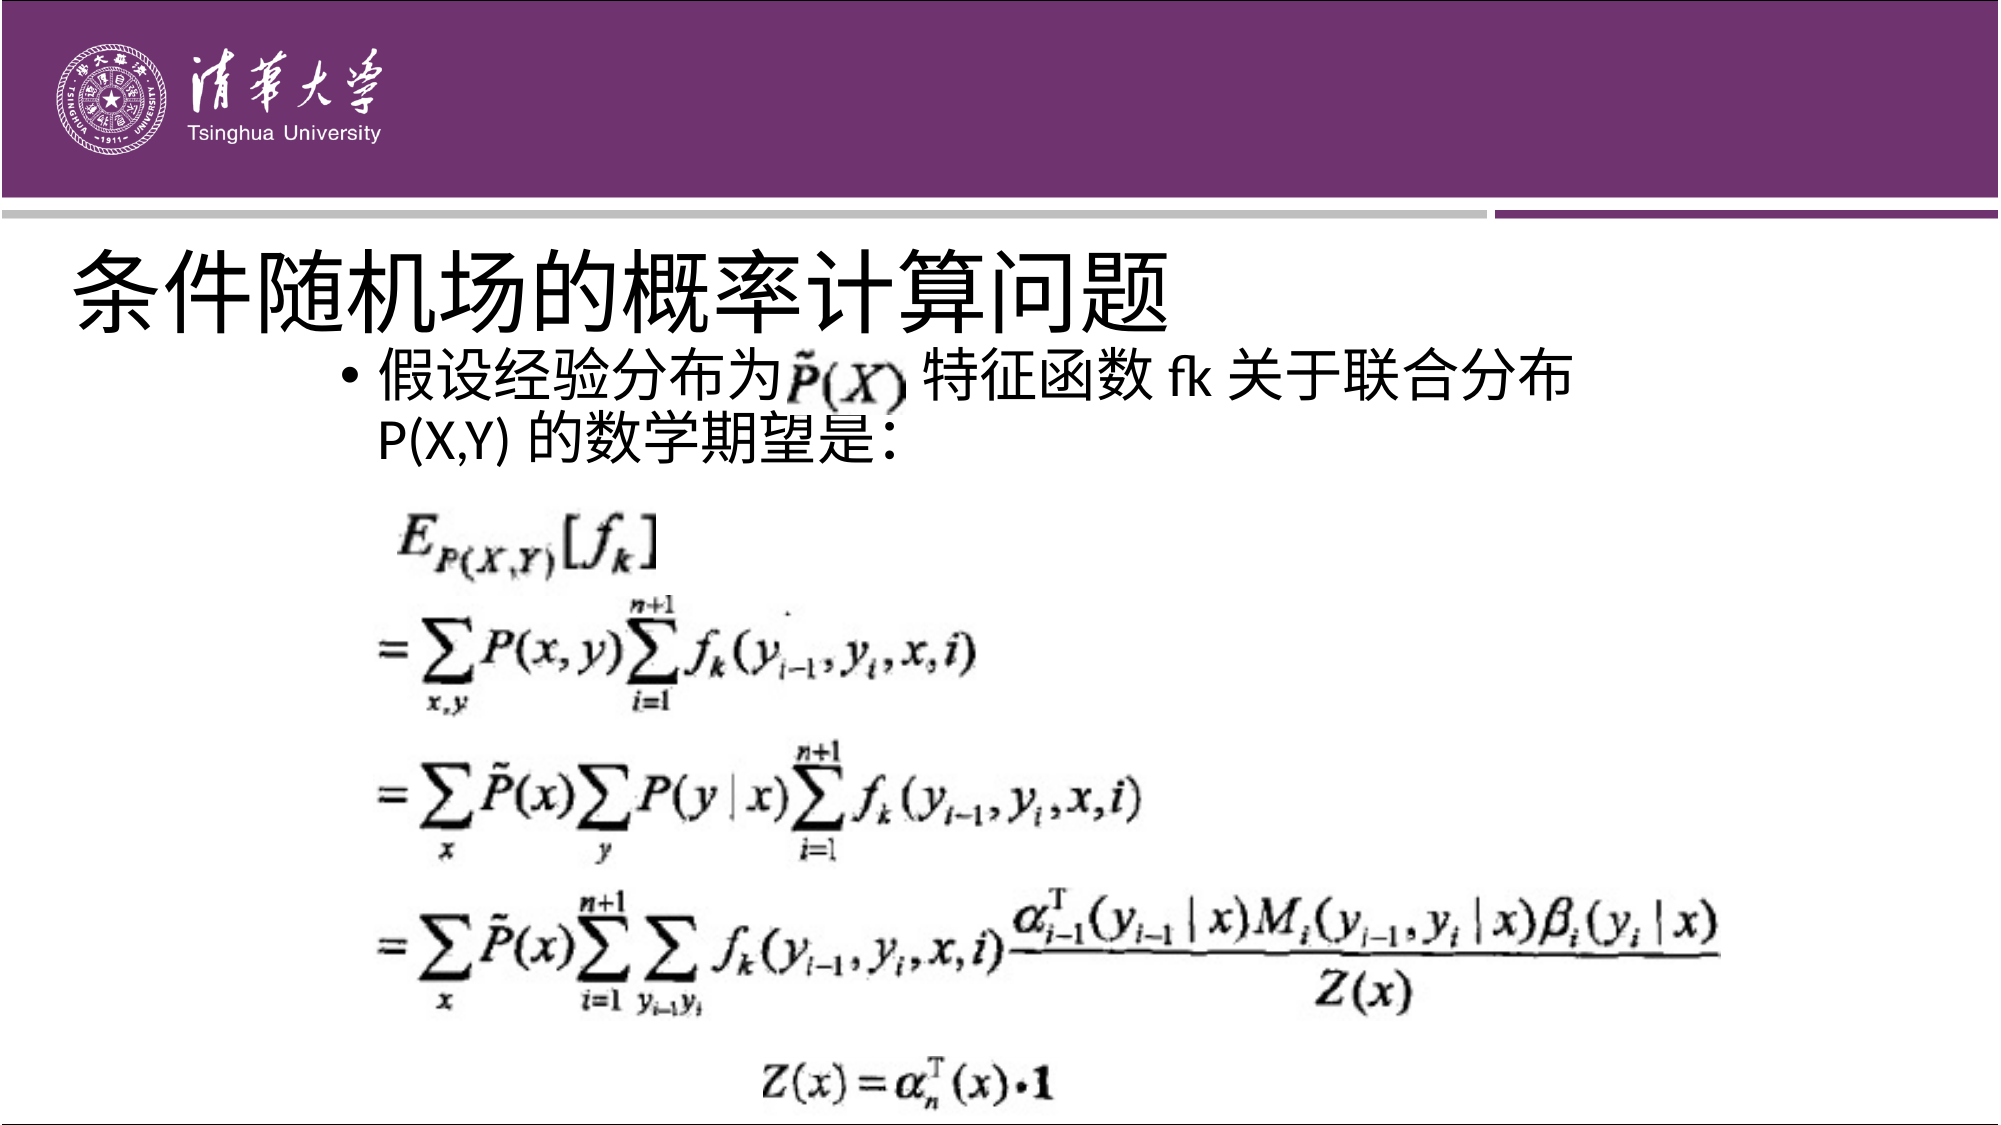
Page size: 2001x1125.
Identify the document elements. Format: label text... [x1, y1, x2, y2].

picture [763, 1056, 1060, 1118]
picture [2, 0, 1998, 1125]
list 假设经验分布为： 特征函数fk关于联合分布P(X,Y)的数学期望是： [324, 338, 1675, 1125]
picture [787, 347, 906, 415]
title 条件随机场的概率计算问题 [55, 187, 1781, 406]
